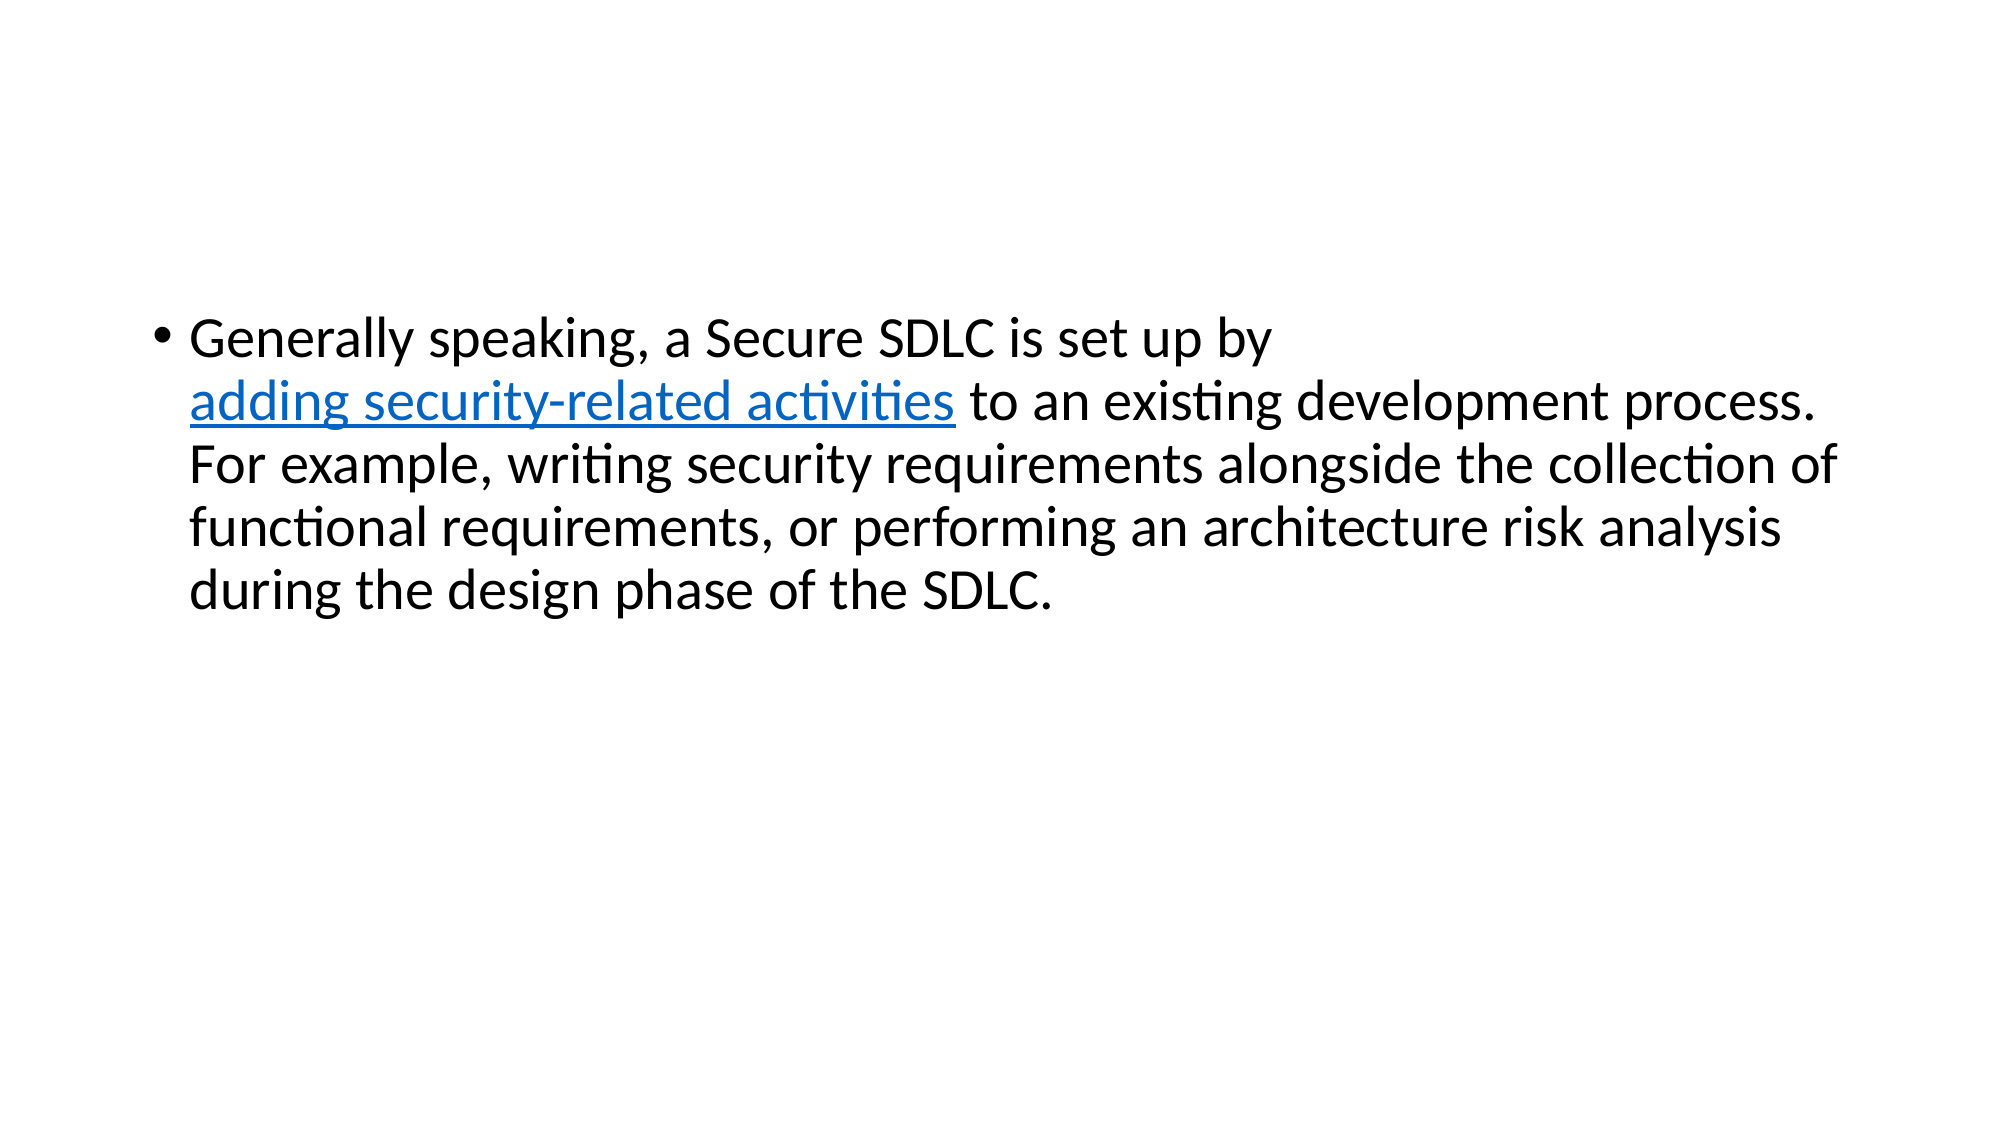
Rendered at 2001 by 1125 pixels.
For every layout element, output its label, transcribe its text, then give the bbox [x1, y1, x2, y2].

list Generally speaking, a Secure SDLC is set up by adding security-related activities to an existing development process. For example, writing security requirements alongside the collection of functional requirements, or performing an architecture risk analysis during the design phase of the SDLC. [137, 299, 1863, 1014]
